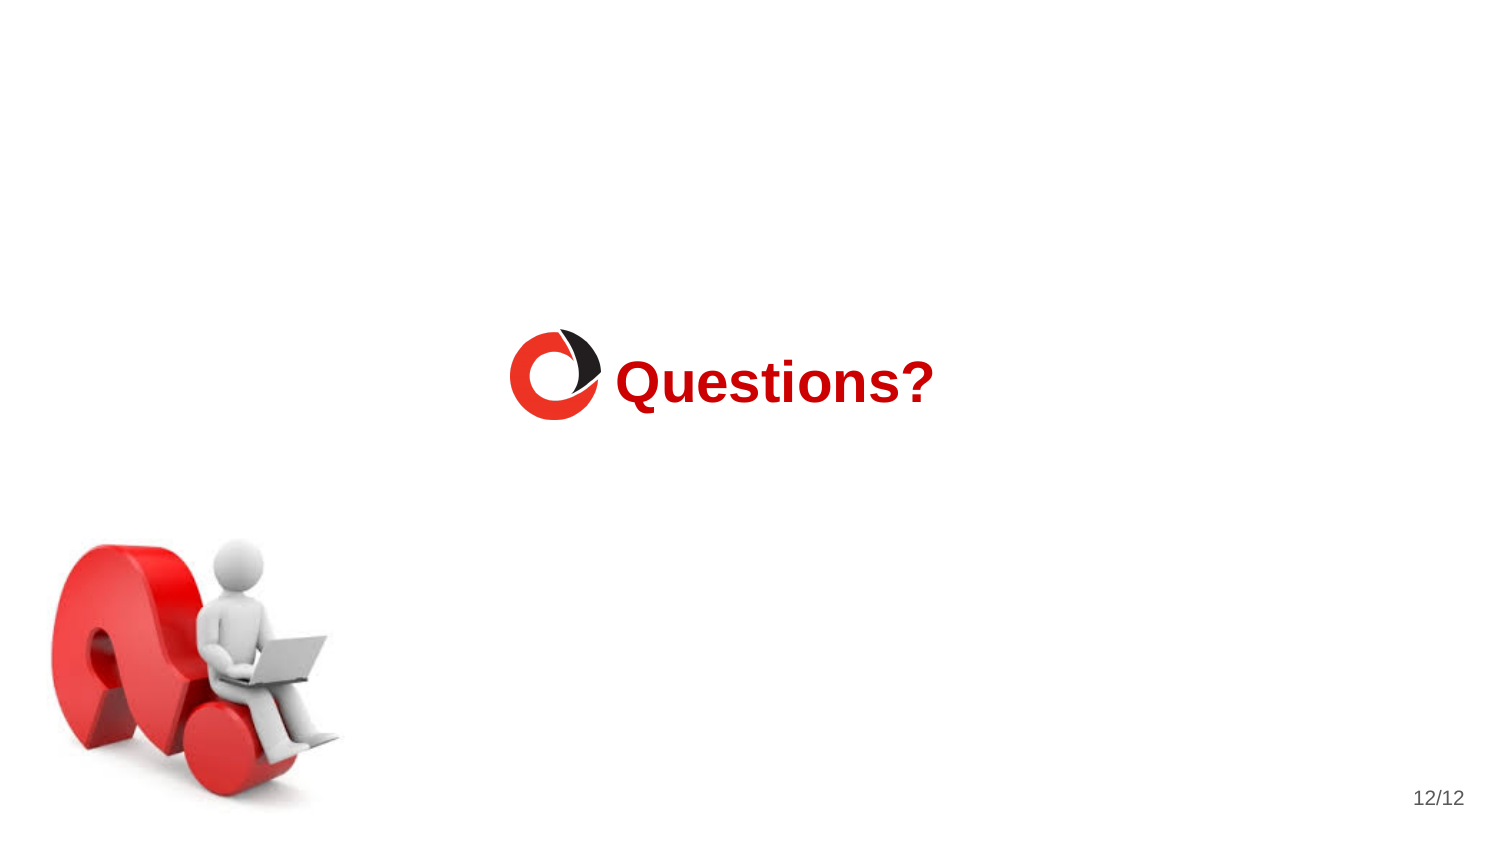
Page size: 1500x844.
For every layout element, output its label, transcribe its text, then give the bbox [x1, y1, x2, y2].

picture [510, 328, 601, 420]
slide_number ‹#›/12 [1389, 764, 1480, 830]
text_box Questions? [600, 329, 957, 492]
picture [24, 516, 365, 819]
